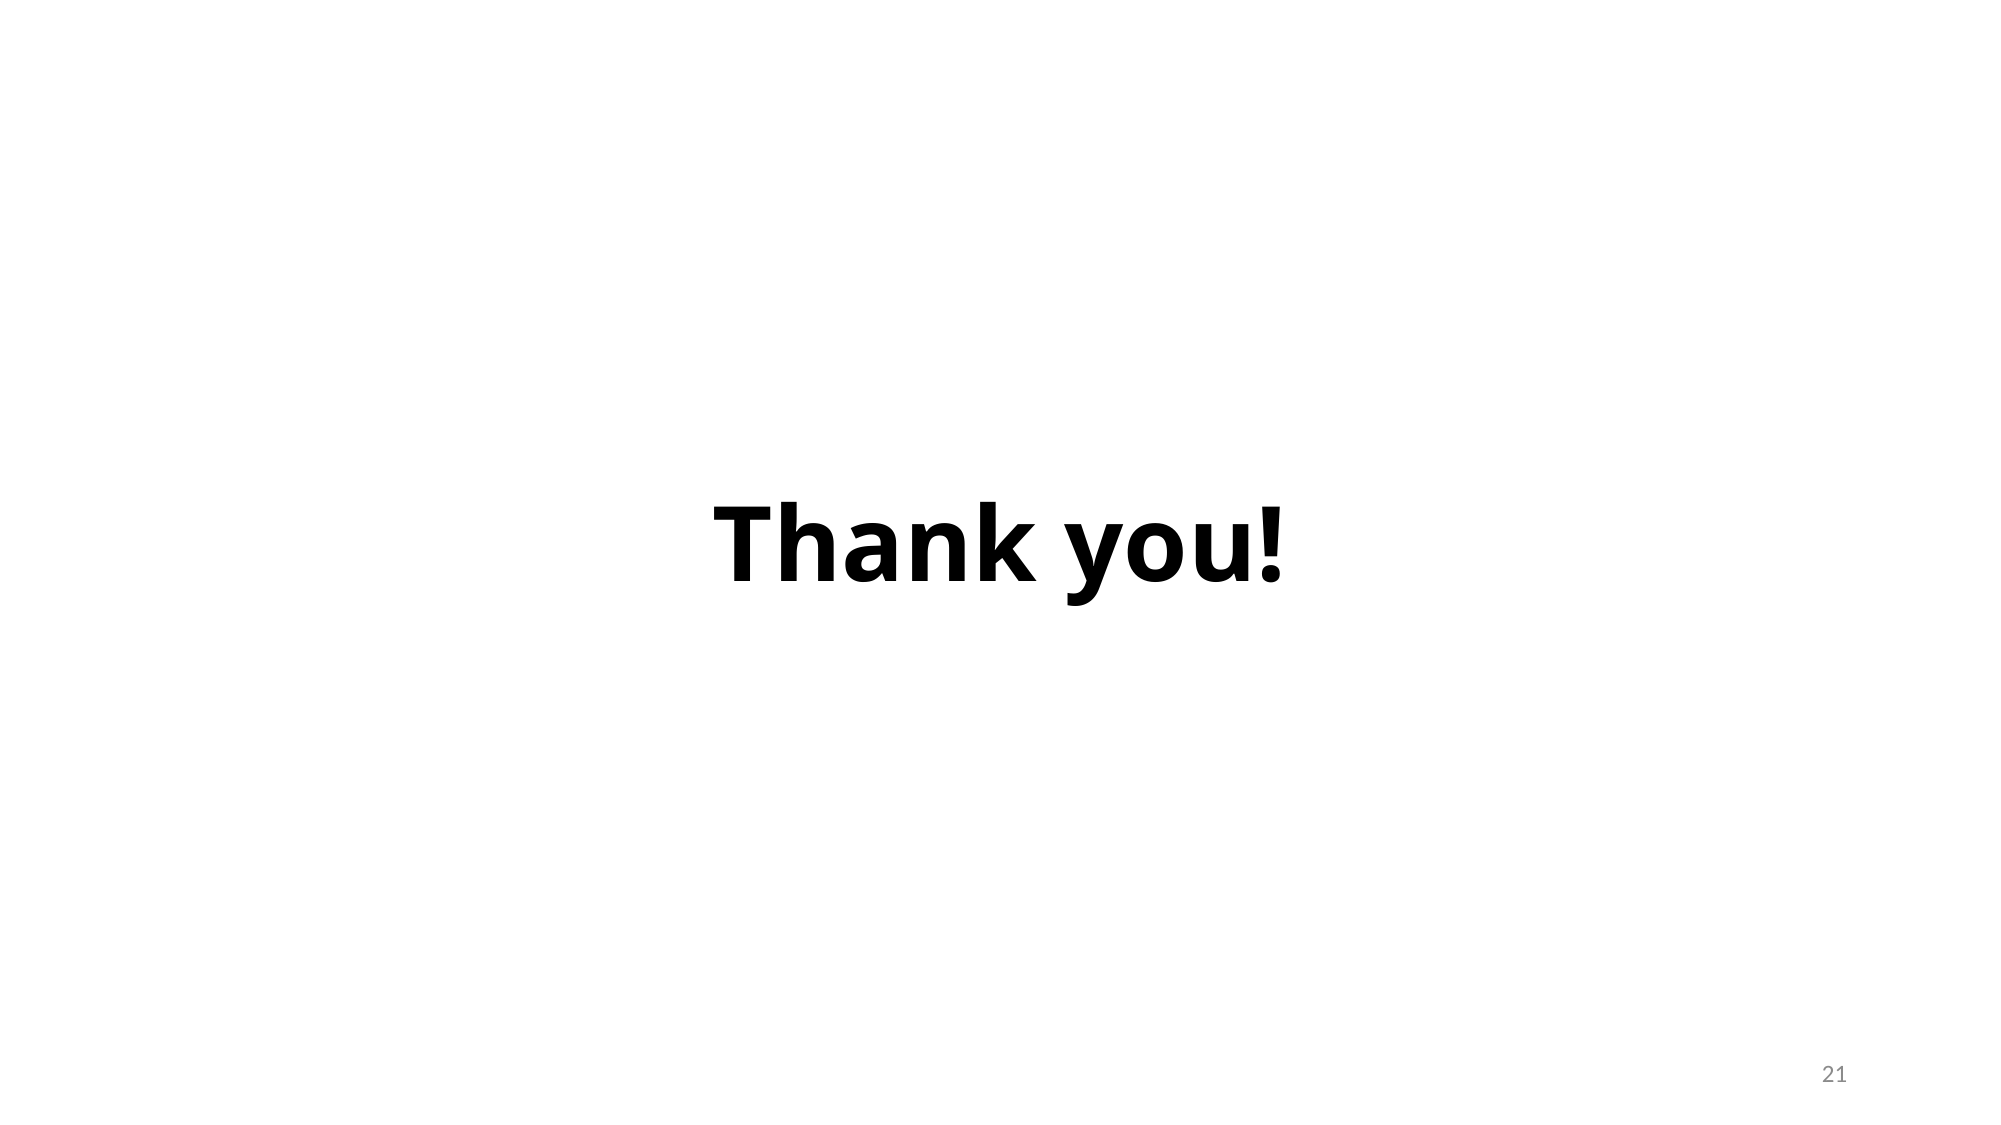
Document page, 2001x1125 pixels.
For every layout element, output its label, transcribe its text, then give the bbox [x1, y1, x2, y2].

slide_number 21 [1412, 1042, 1863, 1103]
title Thank you! [137, 438, 1863, 656]
